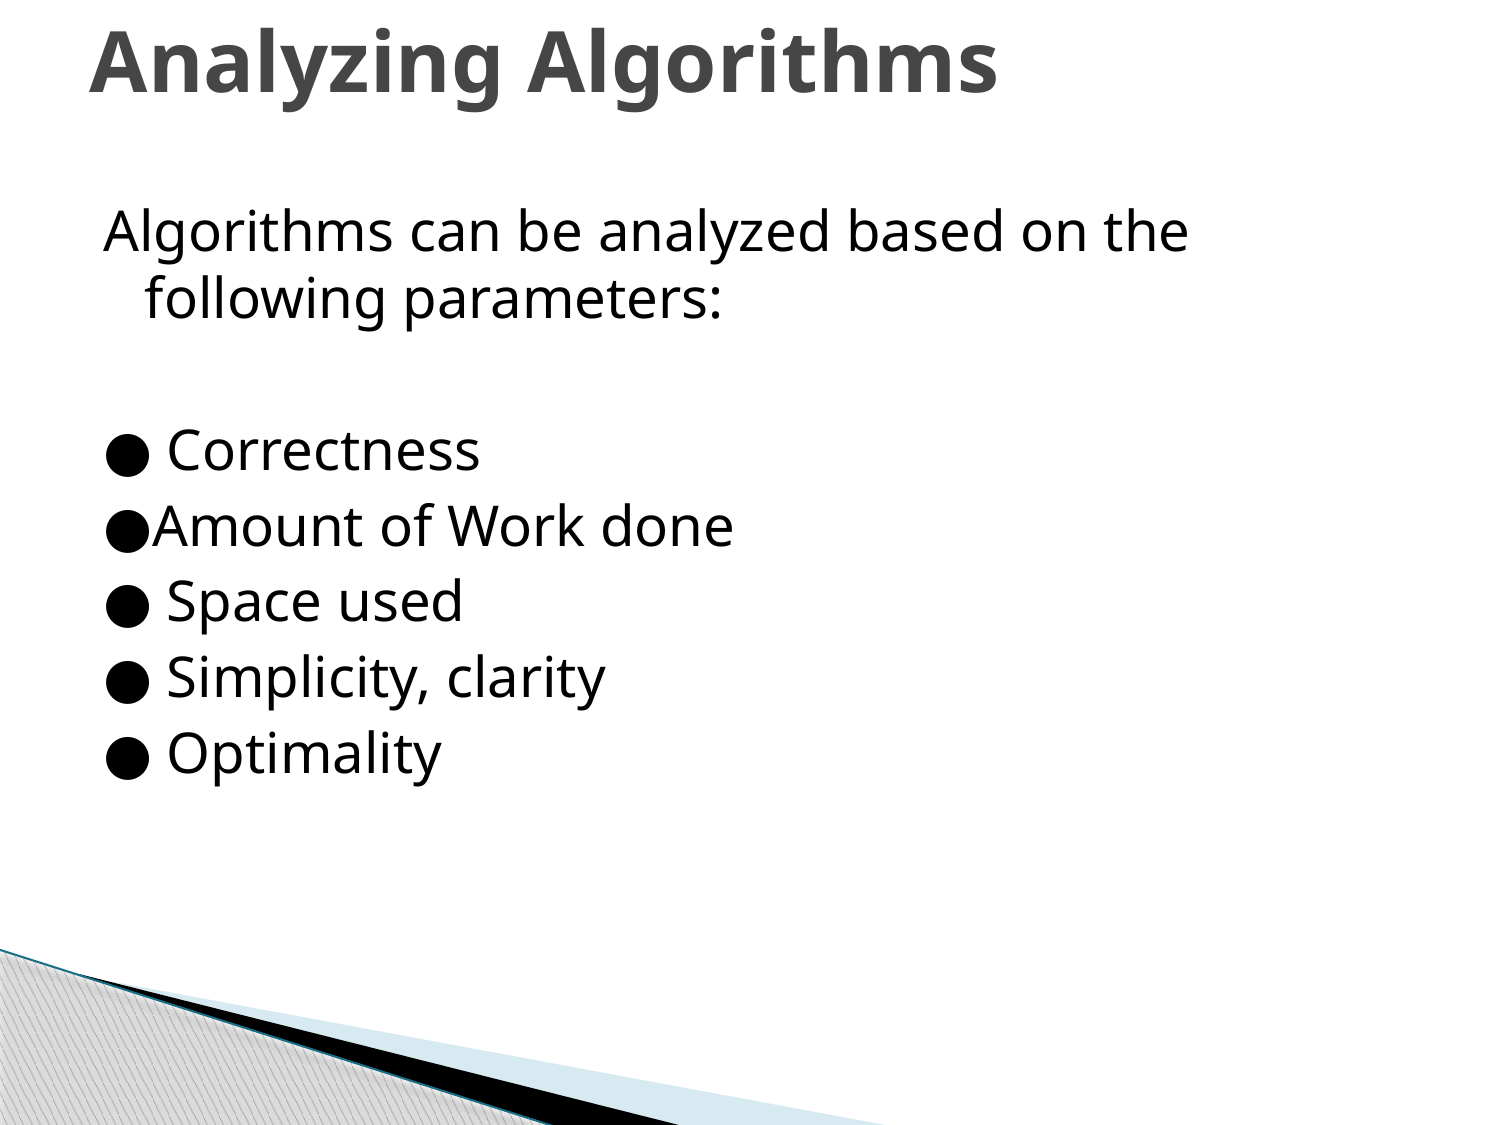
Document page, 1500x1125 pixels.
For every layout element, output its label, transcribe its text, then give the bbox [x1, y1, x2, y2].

list Algorithms can be analyzed based on the following parameters: ● Correctness ●Amount of Work done ● Space used ● Simplicity, clarity ● Optimality [70, 187, 1442, 1090]
title Analyzing Algorithms [75, 0, 1425, 118]
